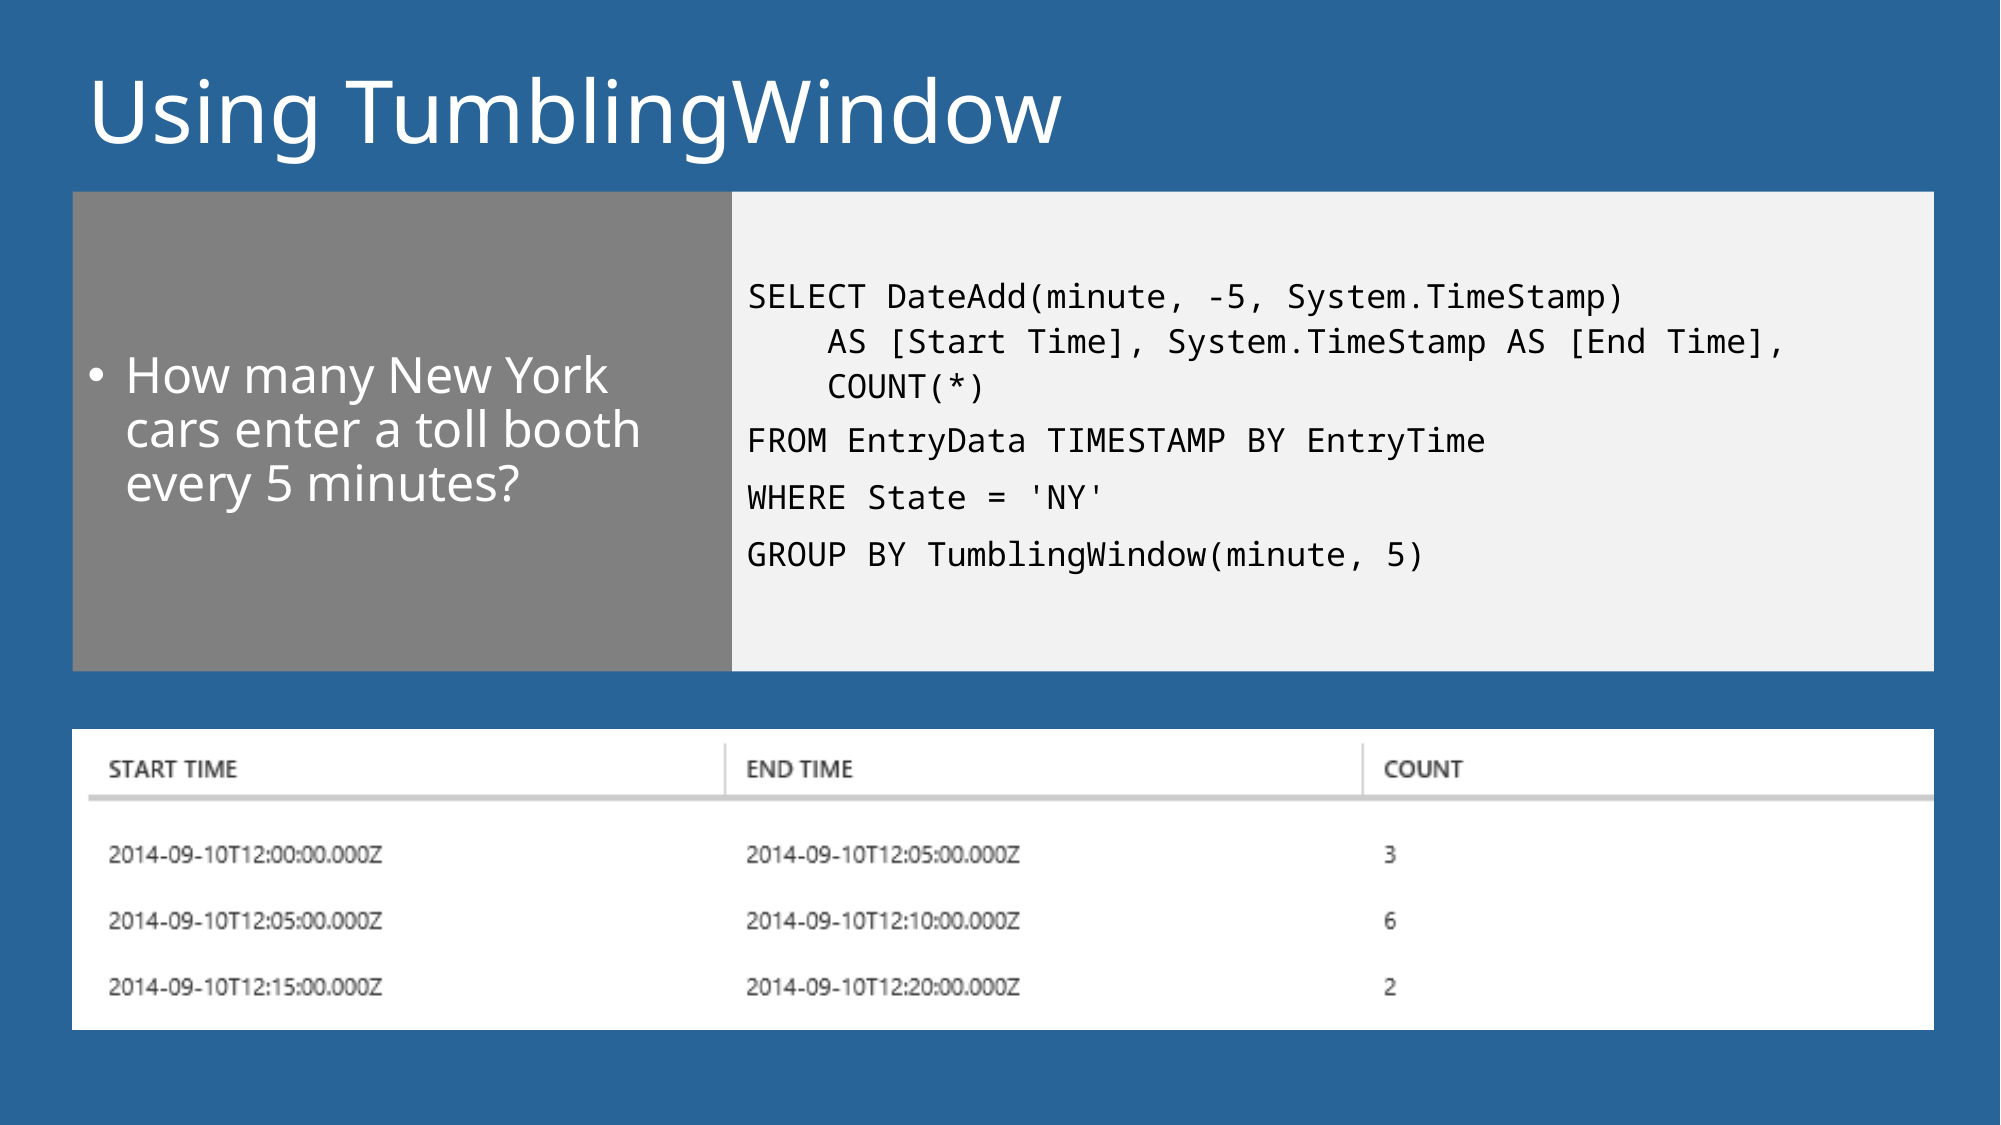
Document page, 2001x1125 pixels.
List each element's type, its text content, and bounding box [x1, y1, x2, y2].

picture [72, 729, 1934, 1030]
list How many New York cars enter a toll booth every 5 minutes? [72, 191, 732, 672]
list SELECT DateAdd(minute, -5, System.TimeStamp) AS [Start Time], System.TimeStamp AS [End Time], COUNT(*) FROM EntryData TIMESTAMP BY EntryTime WHERE State = 'NY' GROUP BY TumblingWindow(minute, 5) [732, 191, 1934, 672]
title Using TumblingWindow [72, 59, 1934, 170]
